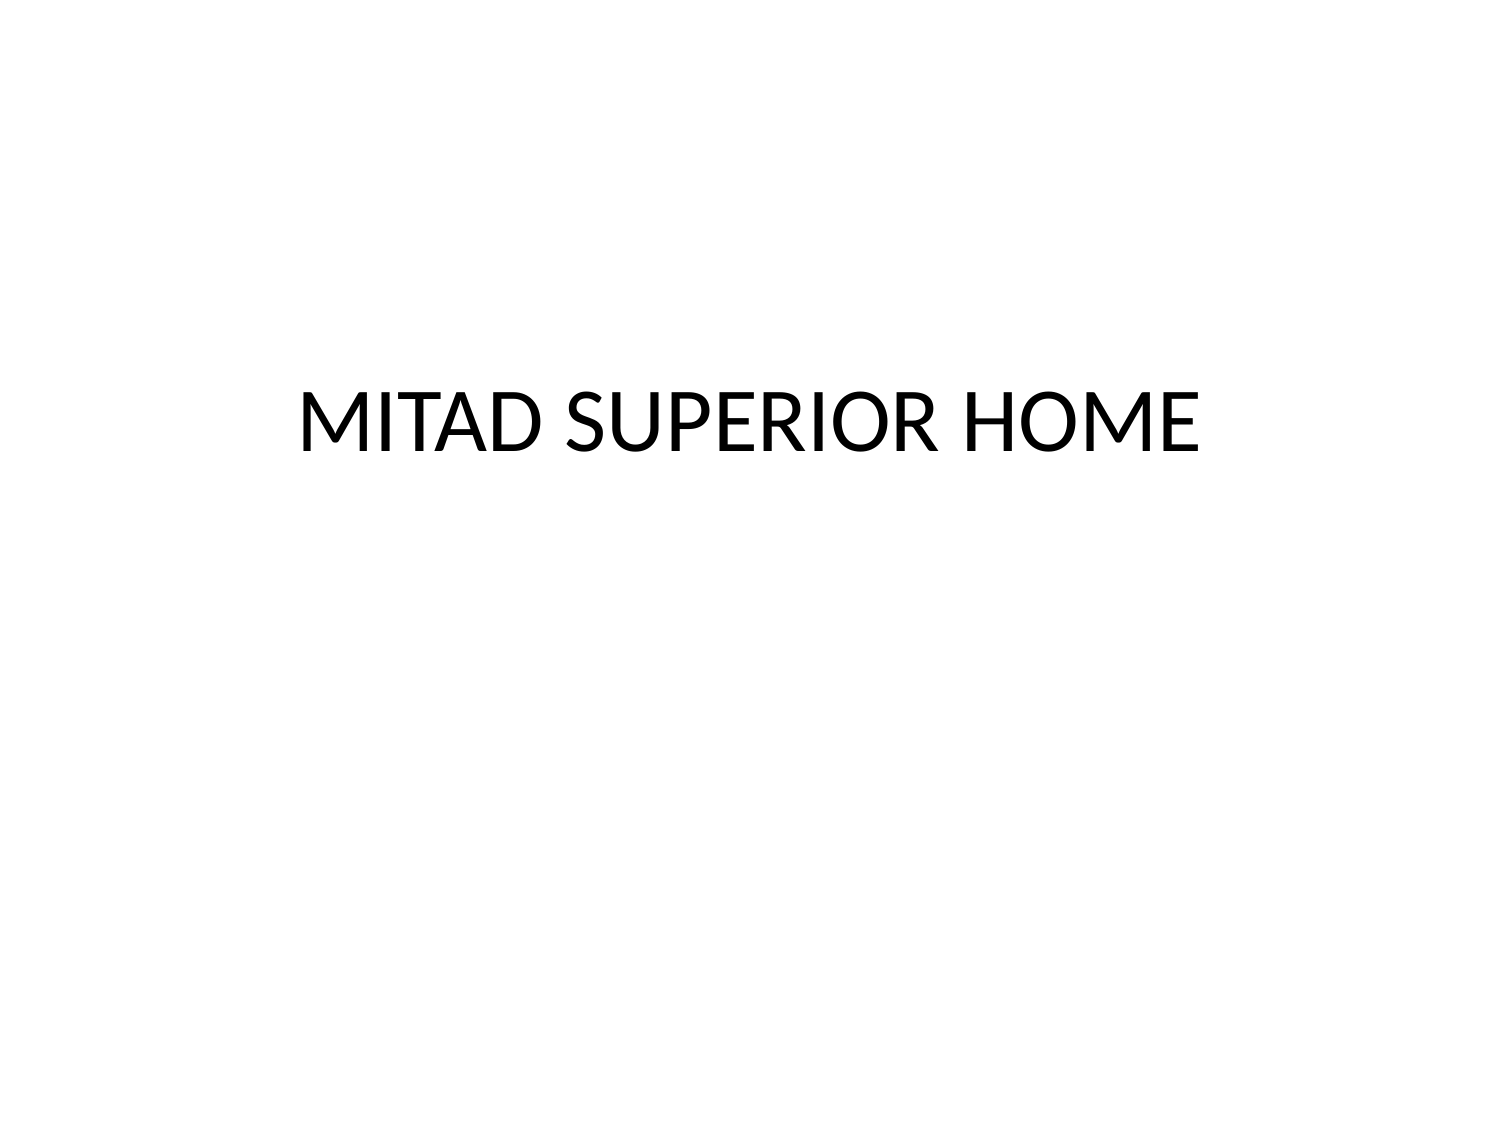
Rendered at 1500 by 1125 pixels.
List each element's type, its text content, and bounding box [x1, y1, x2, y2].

title MITAD SUPERIOR HOME [112, 349, 1388, 591]
